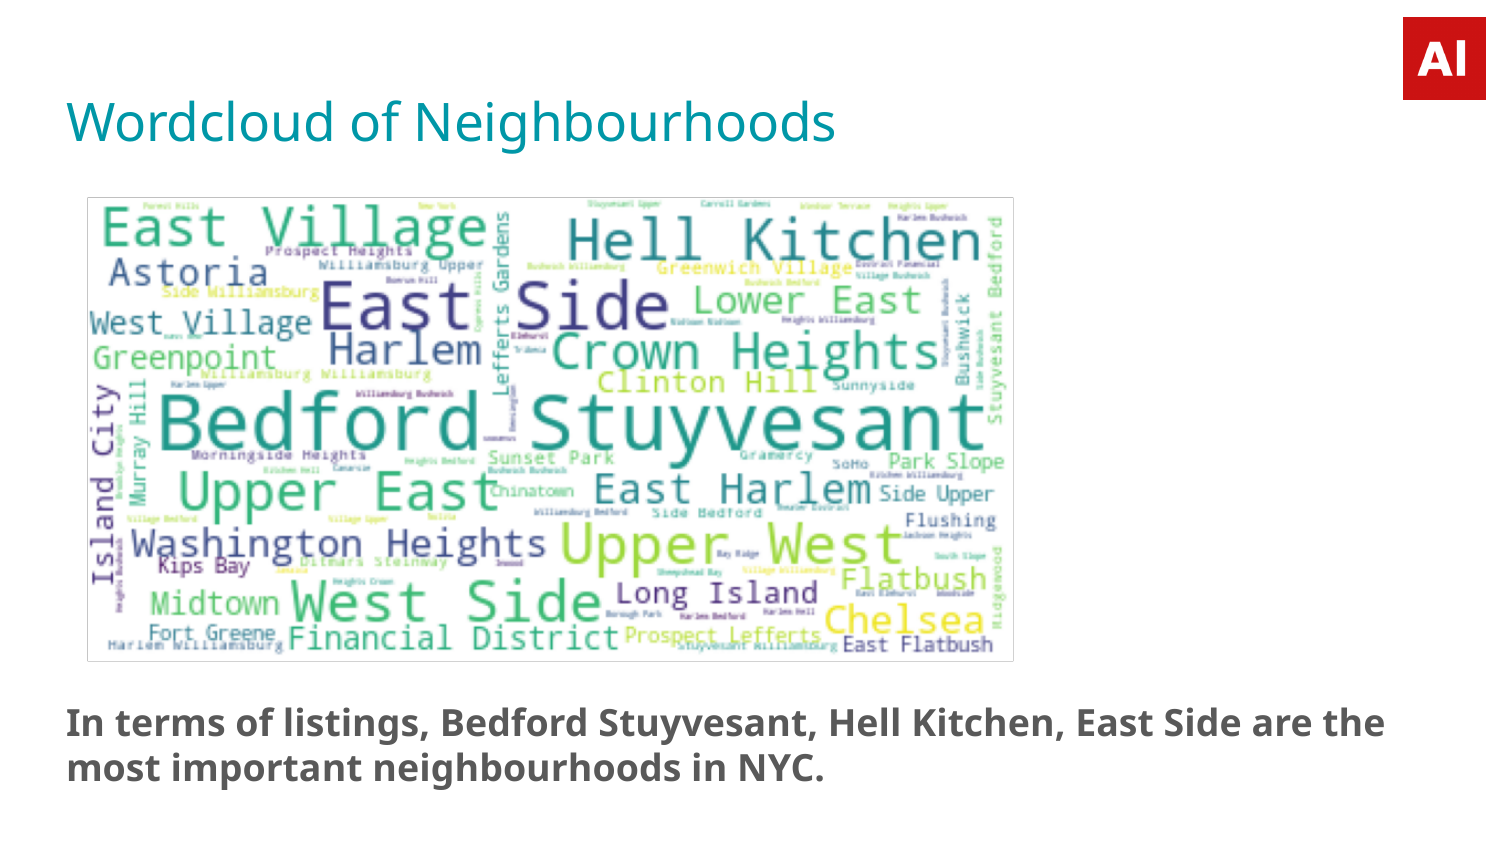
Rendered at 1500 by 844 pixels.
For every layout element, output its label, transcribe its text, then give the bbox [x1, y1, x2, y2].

list In terms of listings, Bedford Stuyvesant, Hell Kitchen, East Side are the most important neighbourhoods in NYC. [51, 694, 1449, 794]
picture [1403, 17, 1486, 101]
picture [80, 191, 1021, 670]
title Wordcloud of Neighbourhoods [51, 72, 1449, 167]
